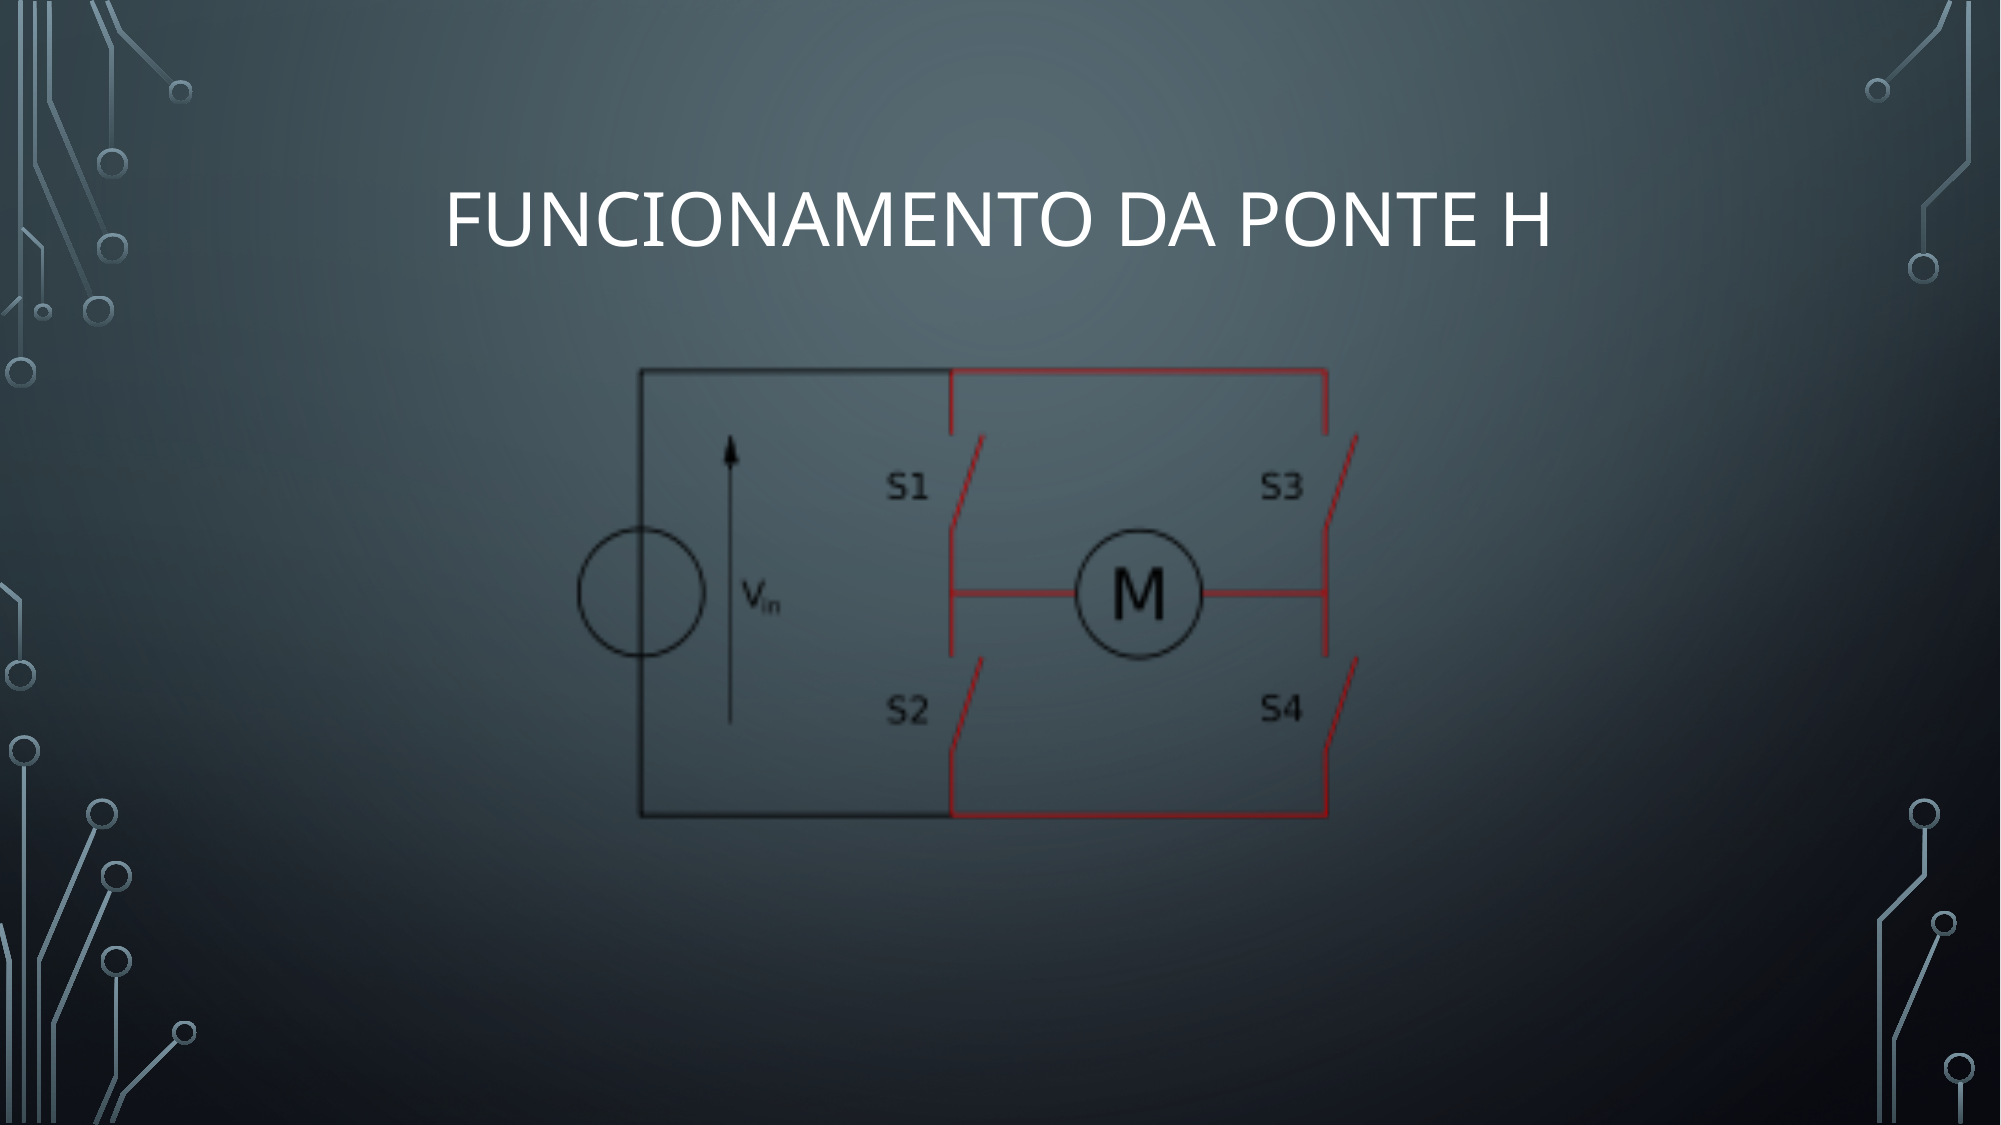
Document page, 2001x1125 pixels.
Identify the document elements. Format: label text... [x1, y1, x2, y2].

title Funcionamento da ponte h [187, 101, 1813, 344]
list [564, 343, 1374, 850]
